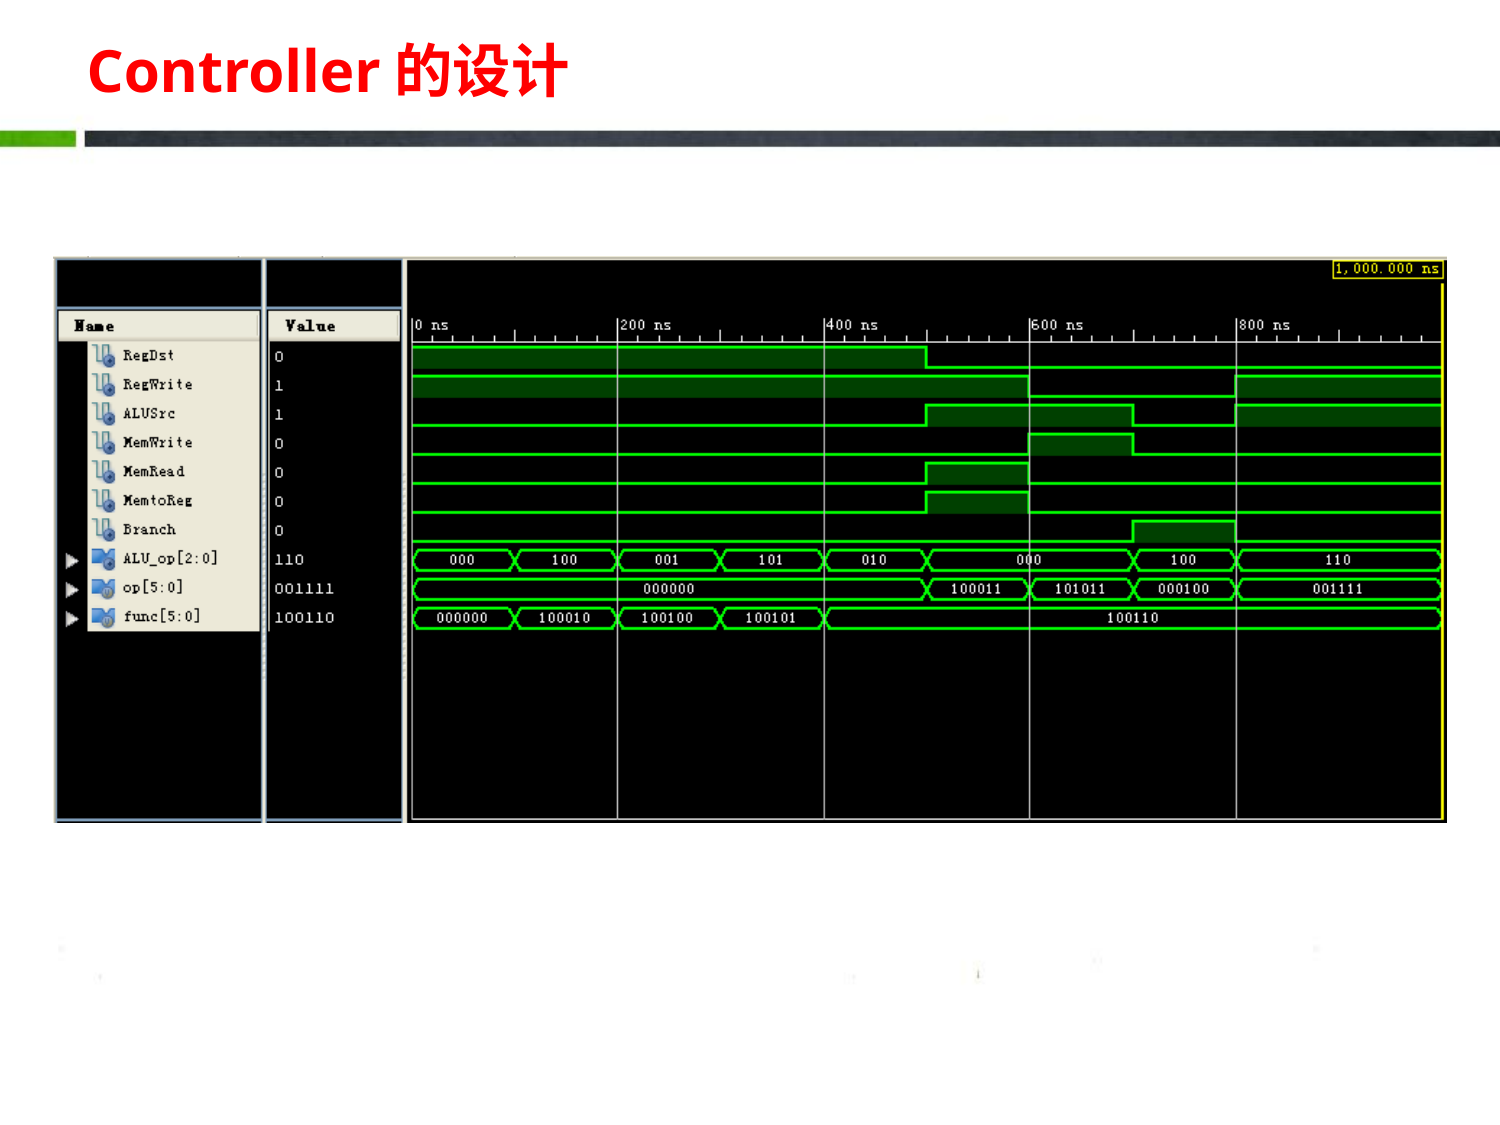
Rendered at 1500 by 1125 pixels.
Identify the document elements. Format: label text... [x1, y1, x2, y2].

title Controller的设计 [71, 12, 1450, 125]
picture [0, 0, 1500, 1125]
